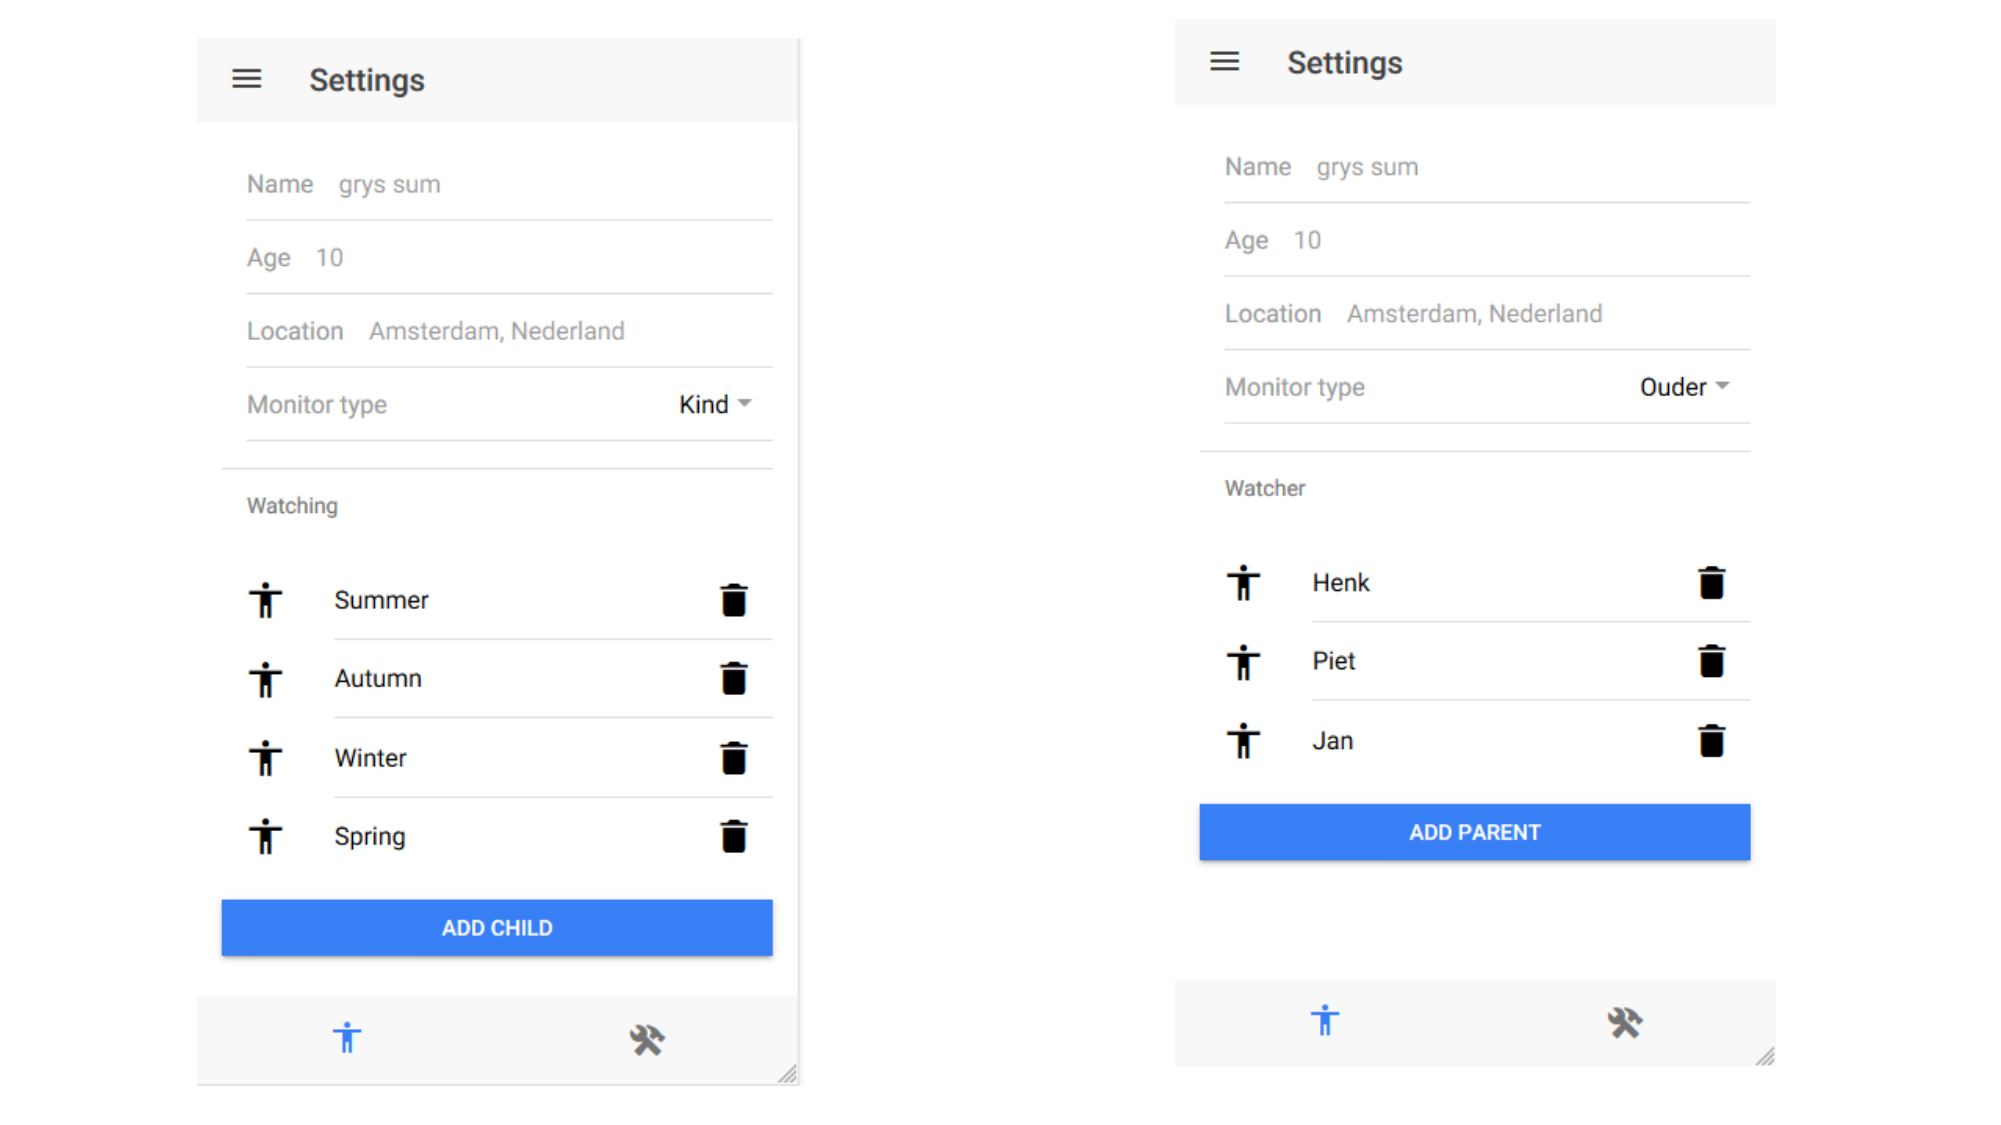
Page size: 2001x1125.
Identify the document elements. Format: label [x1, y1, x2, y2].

picture [197, 38, 806, 1086]
picture [1175, 19, 1776, 1067]
